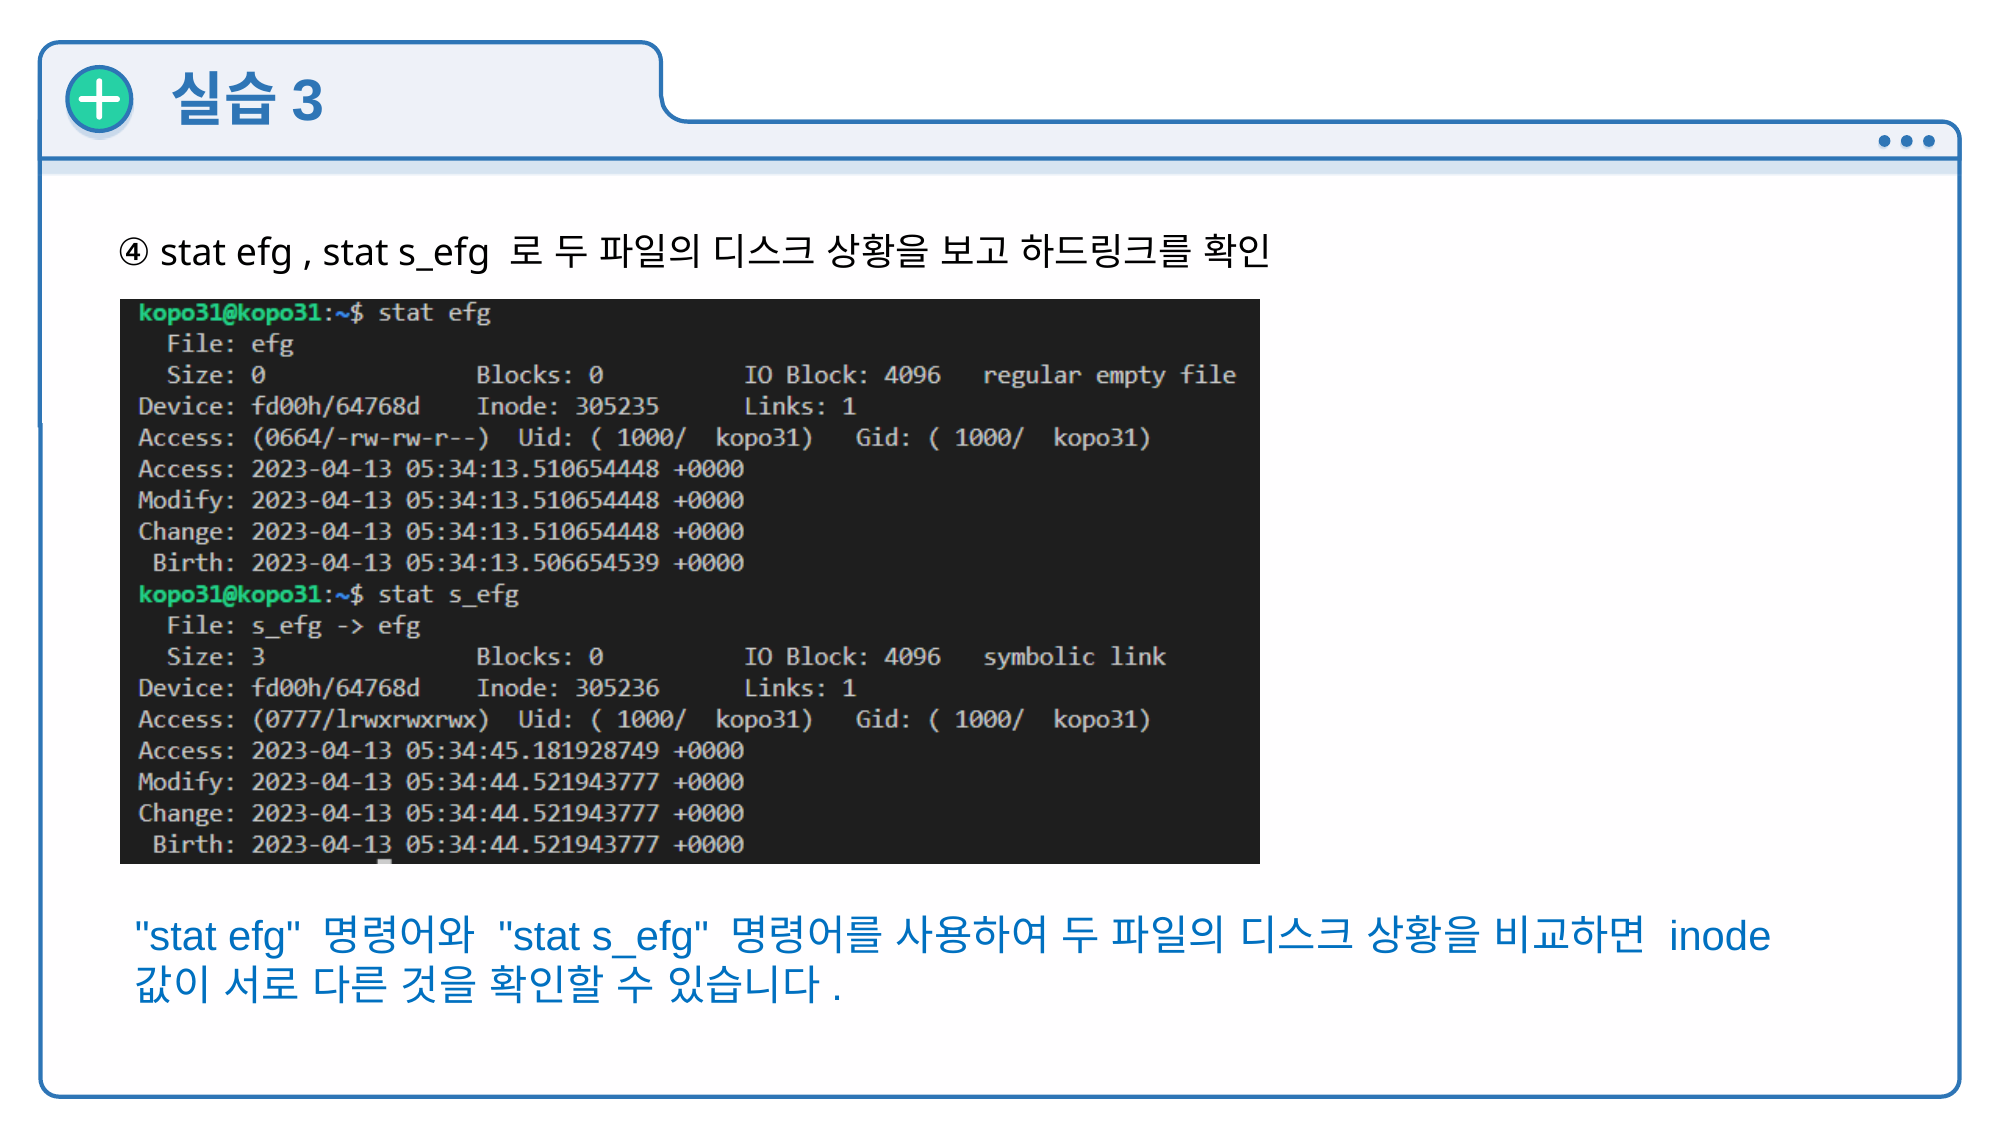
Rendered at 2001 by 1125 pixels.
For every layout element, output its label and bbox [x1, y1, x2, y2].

text_box [39, 42, 1960, 1097]
picture [119, 299, 1260, 864]
text_box [67, 67, 132, 131]
